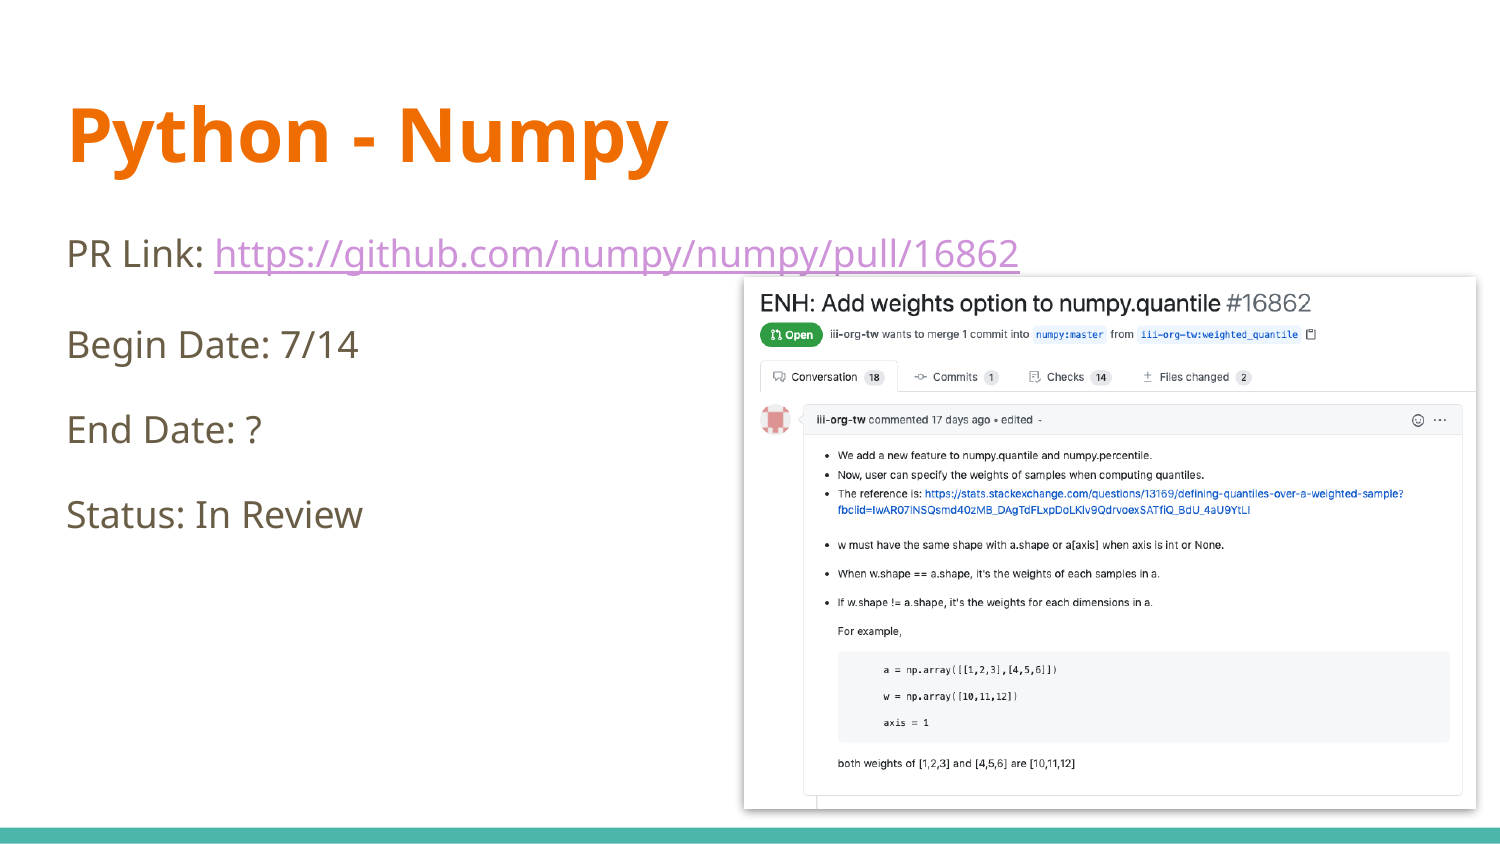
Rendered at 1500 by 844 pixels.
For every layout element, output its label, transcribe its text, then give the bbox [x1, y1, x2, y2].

title Python - Numpy [51, 72, 1449, 189]
picture [744, 277, 1476, 810]
list PR Link: https://github.com/numpy/numpy/pull/16862 Begin Date: 7/14 End Date: ? Status: In Review [51, 207, 1449, 750]
